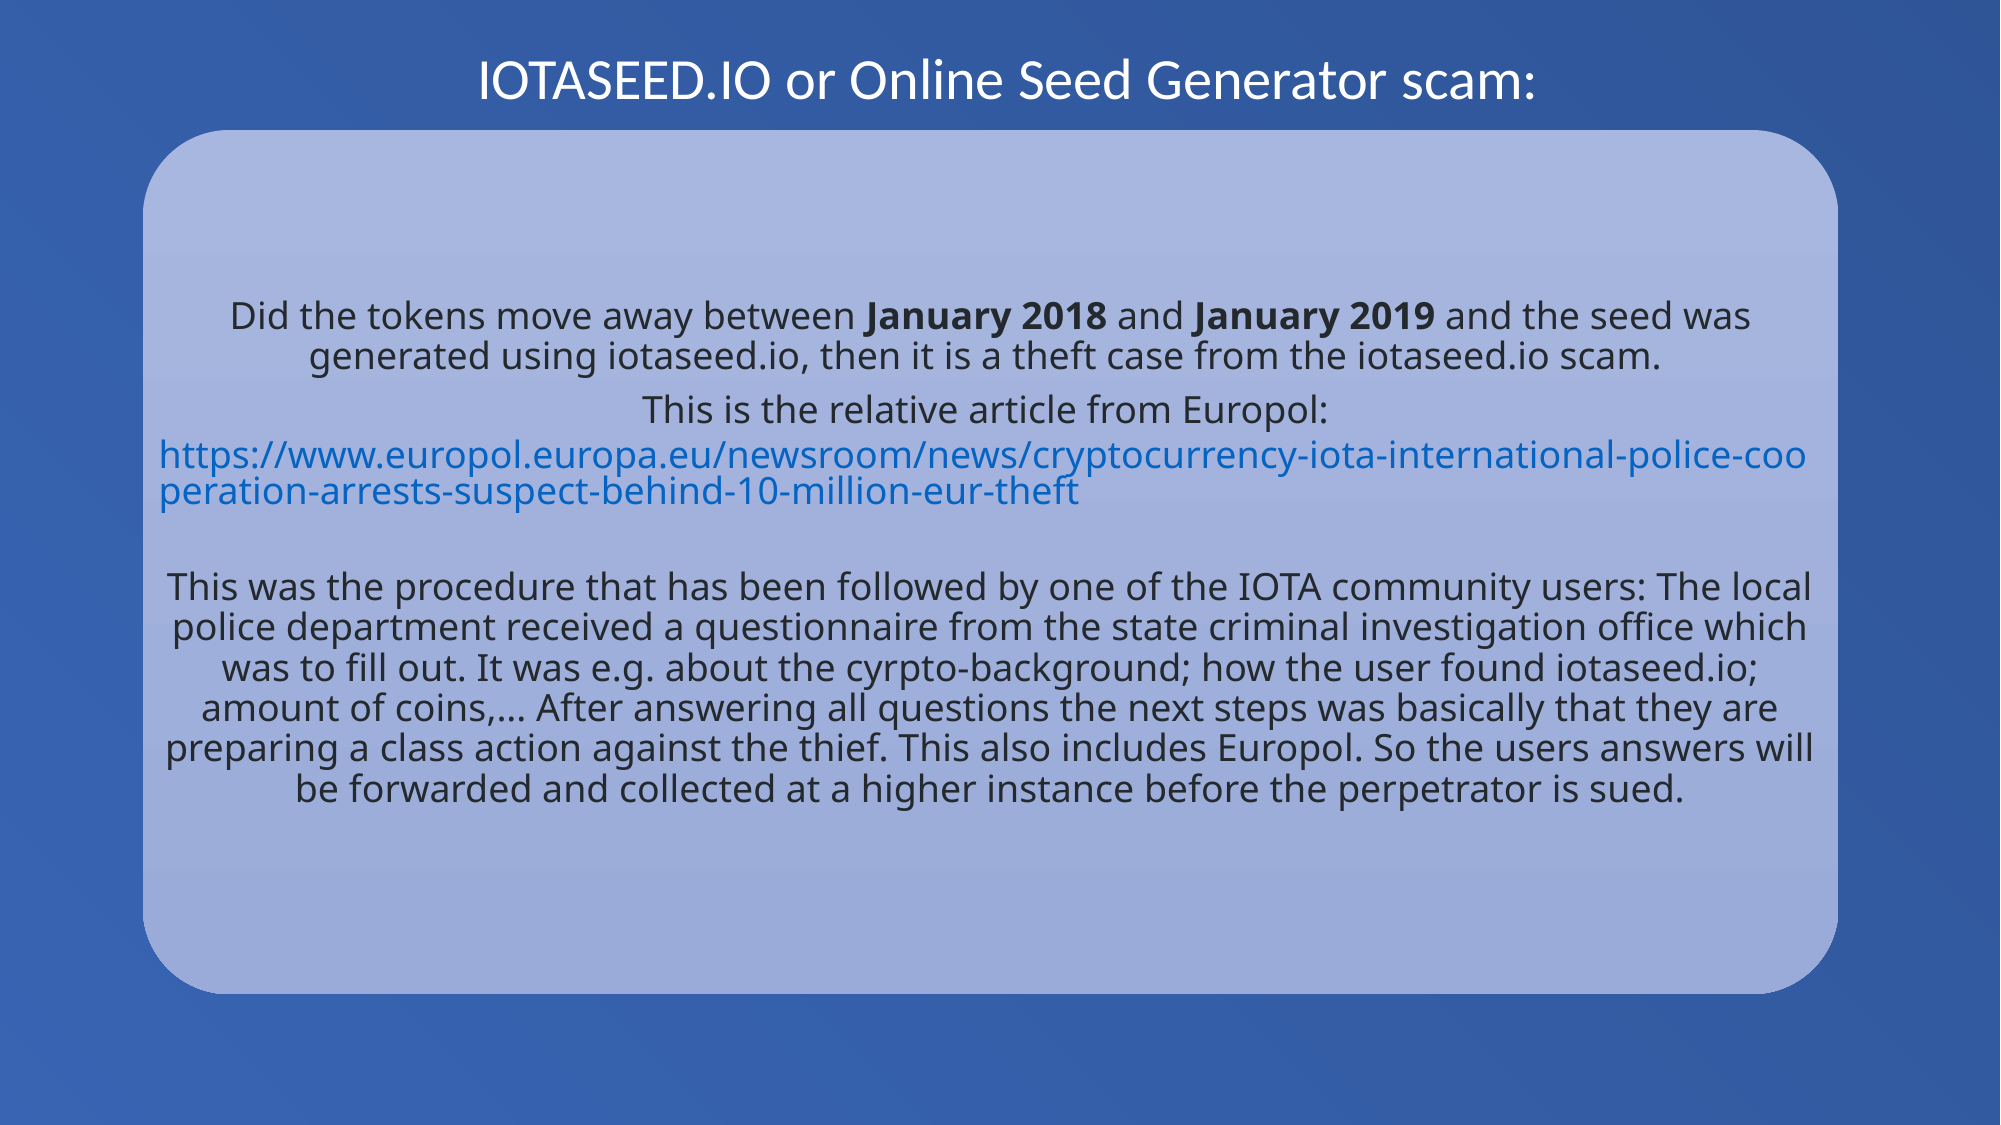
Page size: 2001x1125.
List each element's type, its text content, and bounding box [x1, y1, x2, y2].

text_box IOTASEED.IO or Online Seed Generator scam: [462, 34, 1554, 119]
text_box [142, 129, 1839, 995]
